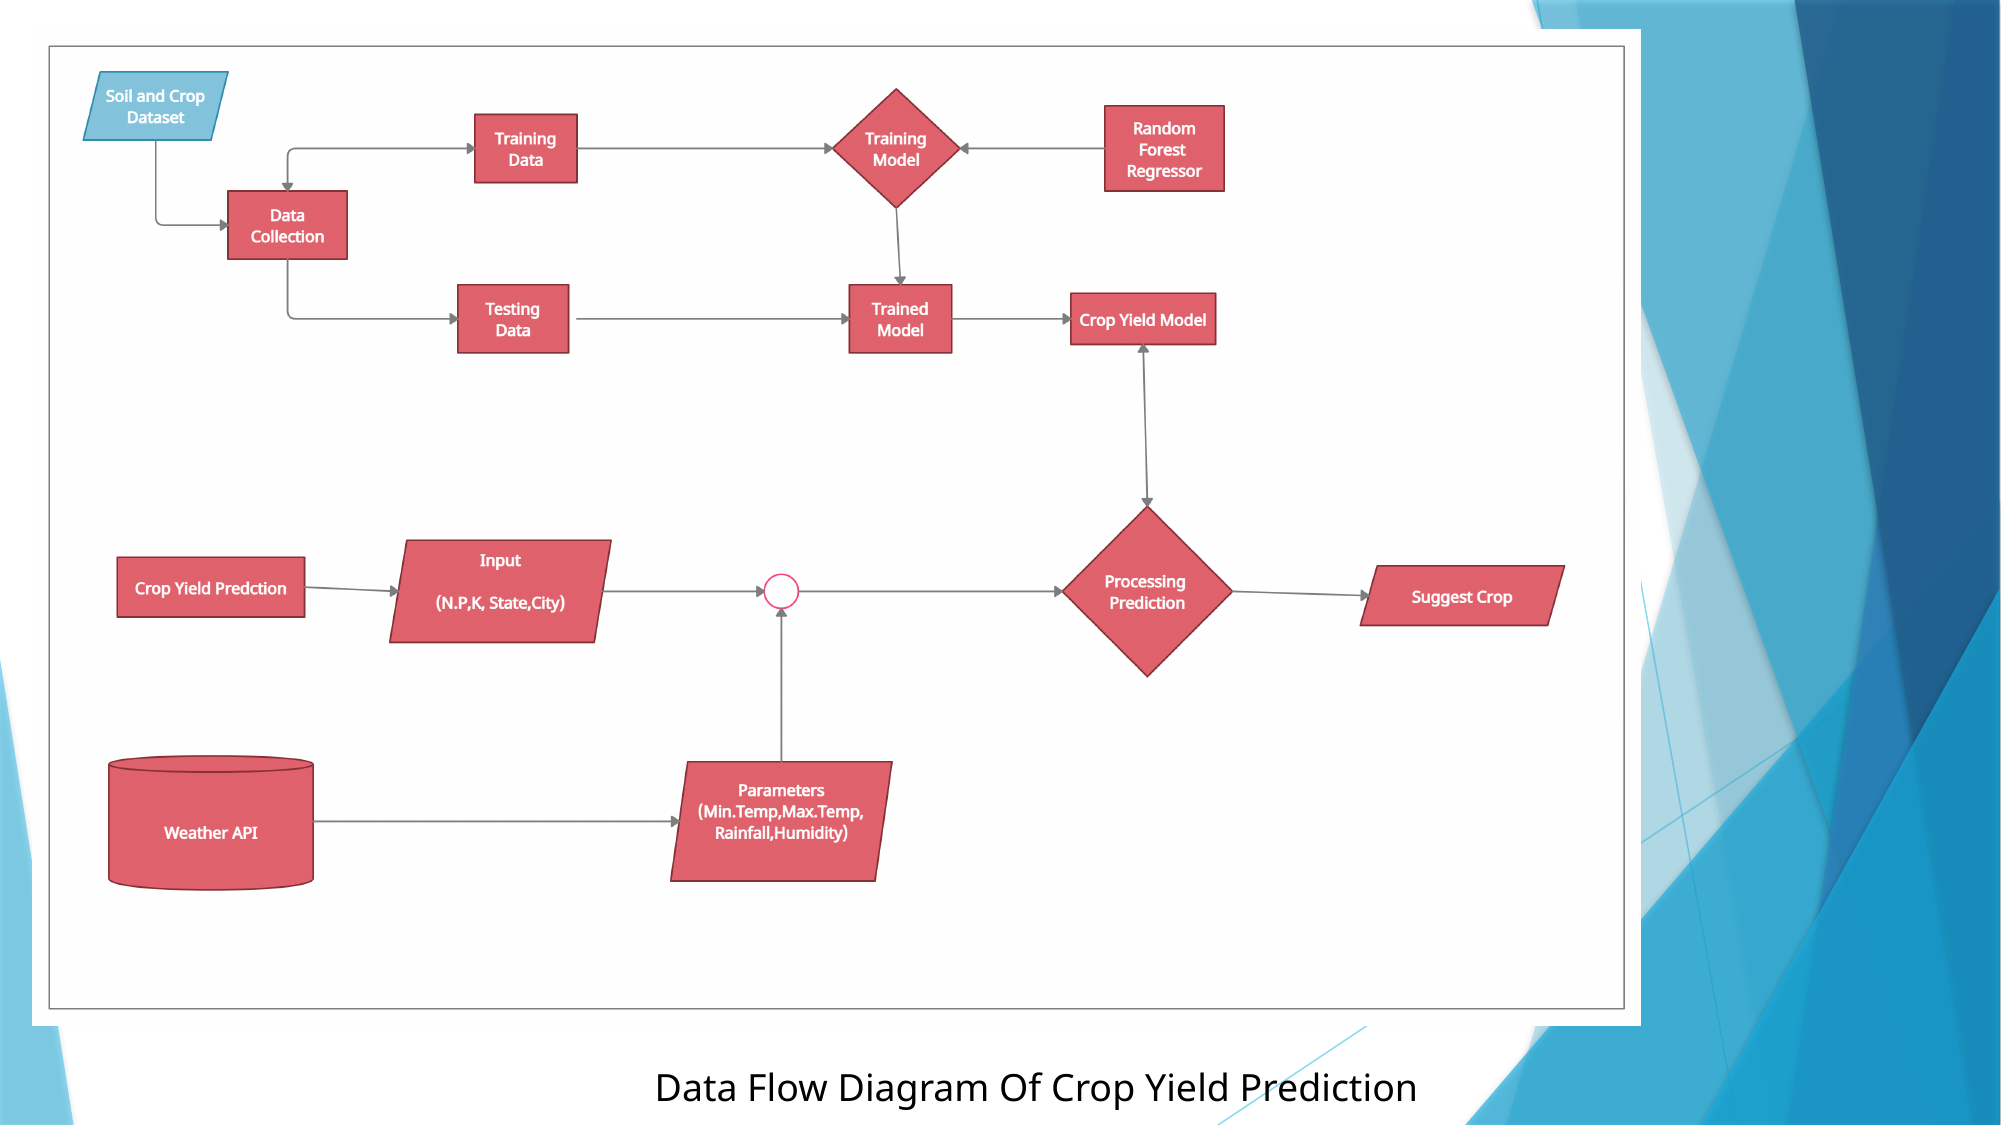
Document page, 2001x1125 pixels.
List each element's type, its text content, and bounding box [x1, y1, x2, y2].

text_box Data Flow Diagram Of Crop Yield Prediction [339, 1056, 1857, 1117]
picture [31, 28, 1641, 1026]
